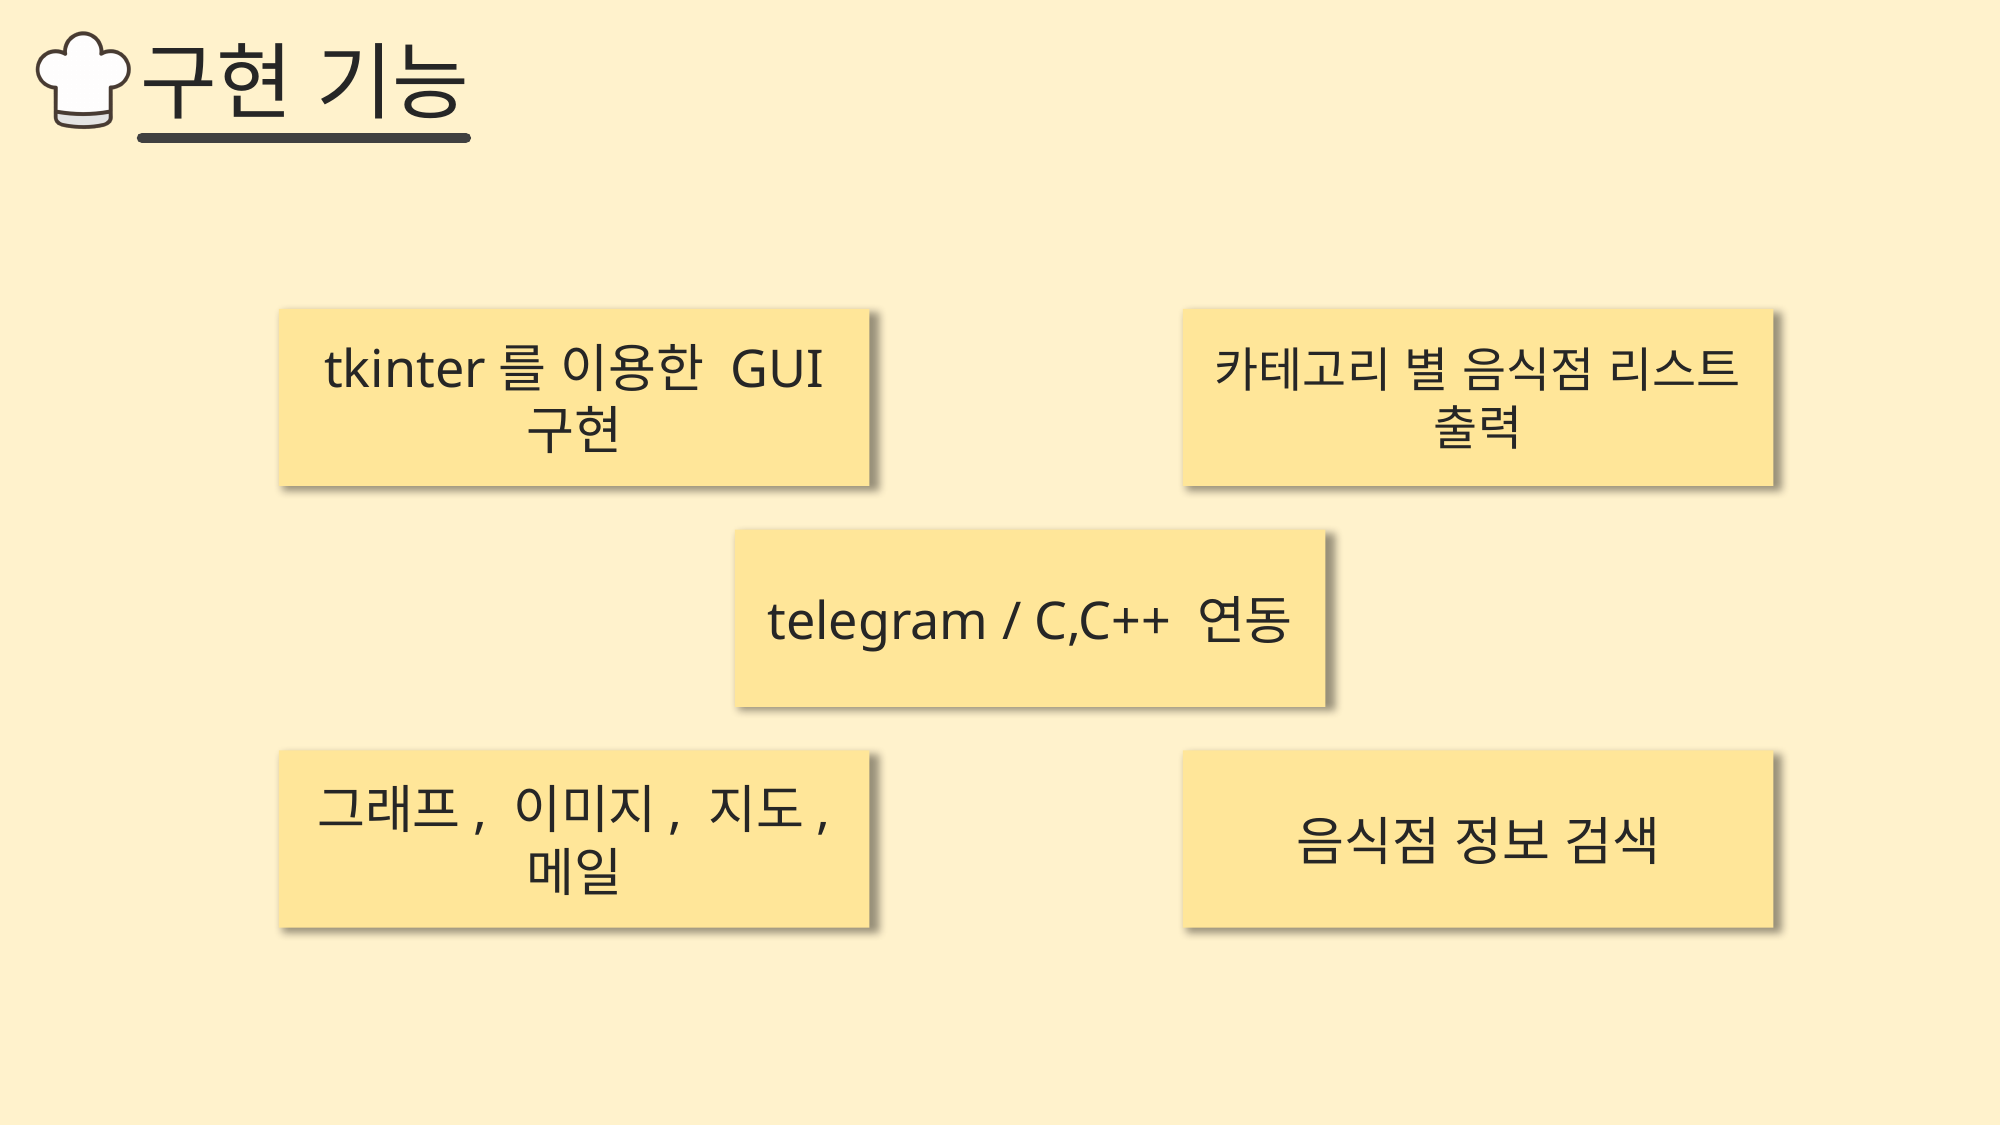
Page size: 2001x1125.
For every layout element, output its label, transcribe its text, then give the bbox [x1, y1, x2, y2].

text_box 카테고리 별 음식점 리스트 출력 [1182, 308, 1774, 487]
text_box tkinter를 이용한 GUI 구현 [278, 308, 870, 487]
text_box telegram / C,C++ 연동 [734, 529, 1326, 708]
text_box 그래프, 이미지, 지도, 메일 [278, 749, 870, 929]
picture [1, 1, 140, 158]
text_box 구현 기능 [125, 21, 485, 137]
text_box 음식점 정보 검색 [1182, 749, 1774, 929]
